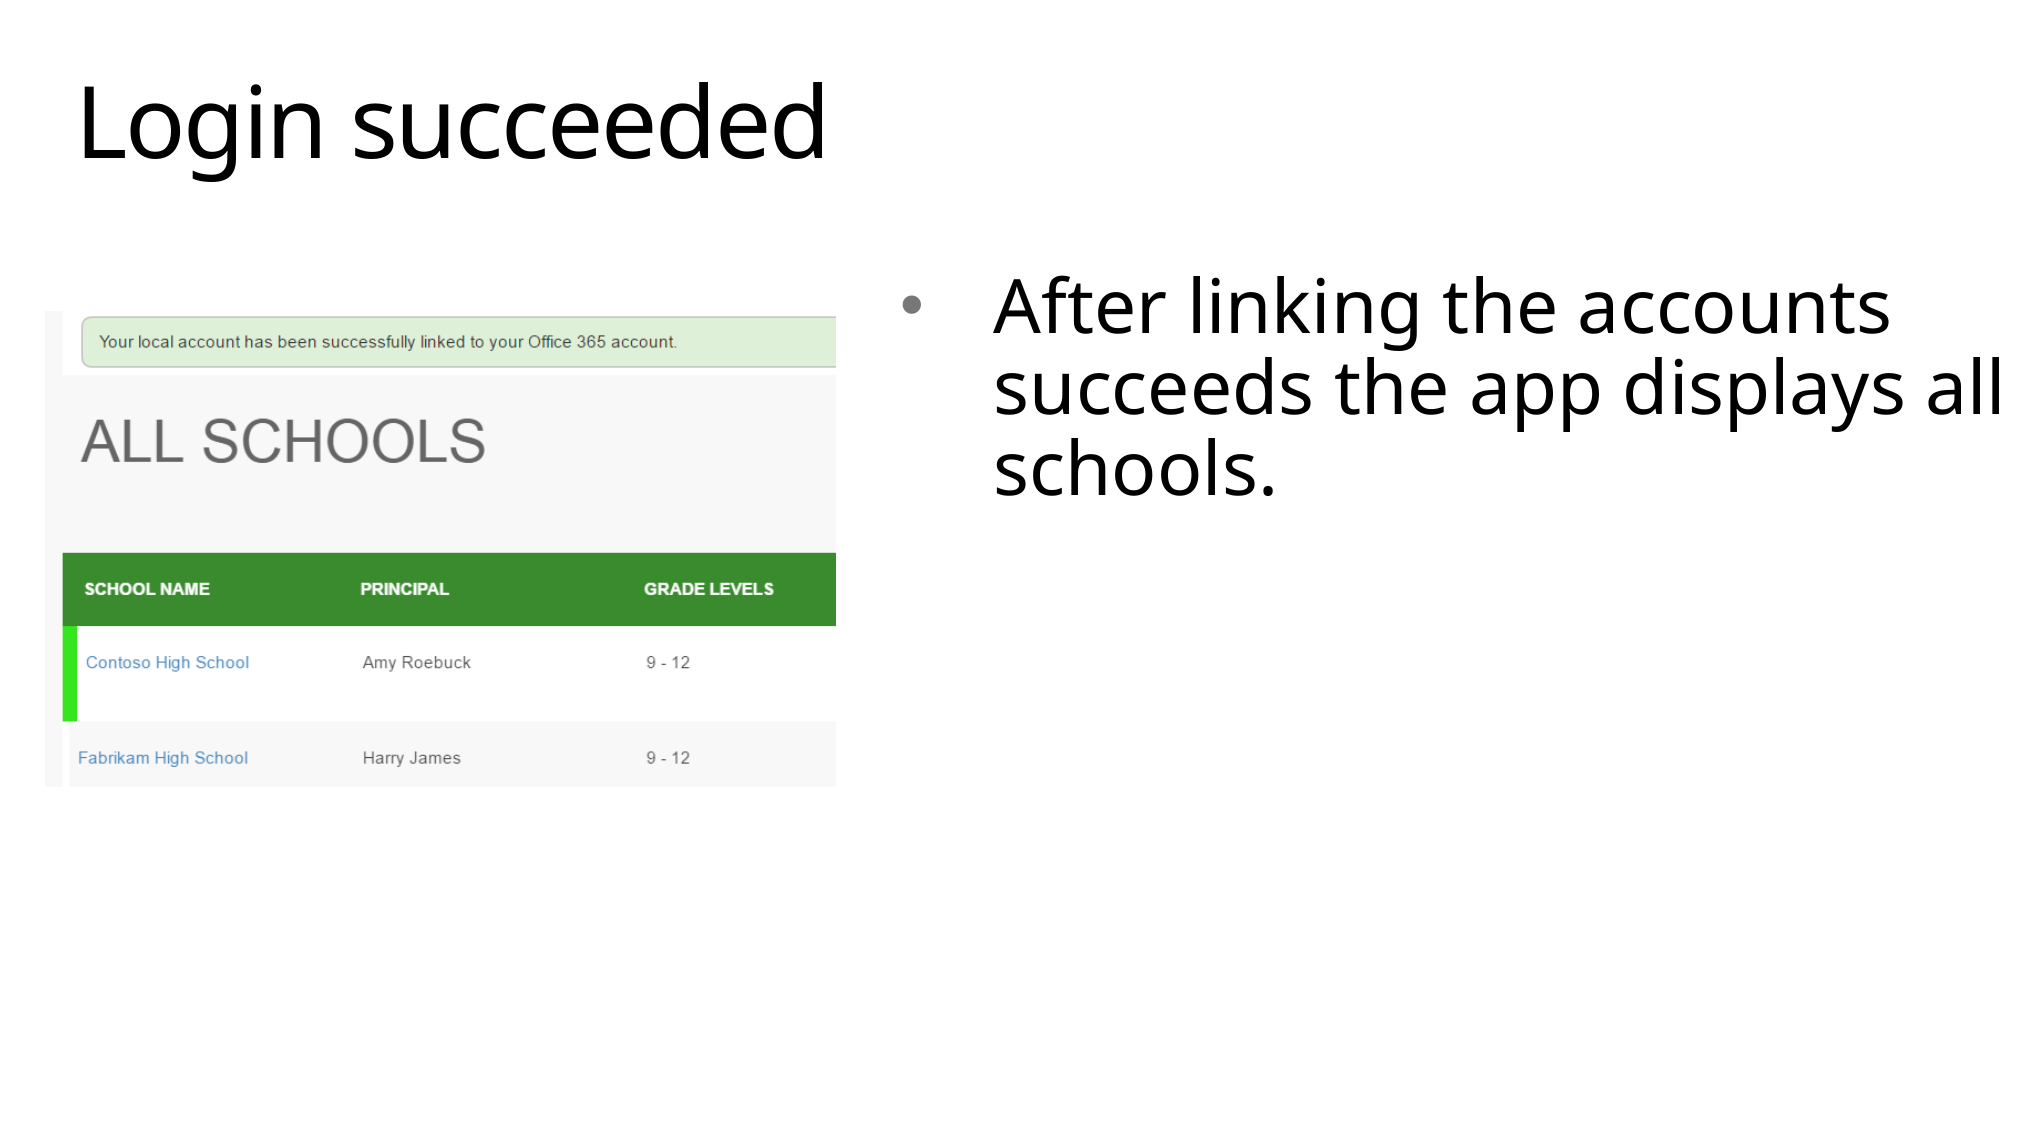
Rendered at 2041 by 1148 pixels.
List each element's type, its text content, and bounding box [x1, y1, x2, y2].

title Login succeeded [45, 48, 1996, 199]
list After linking the accounts succeeds the app displays all schools. [870, 314, 2041, 465]
picture [44, 310, 836, 787]
